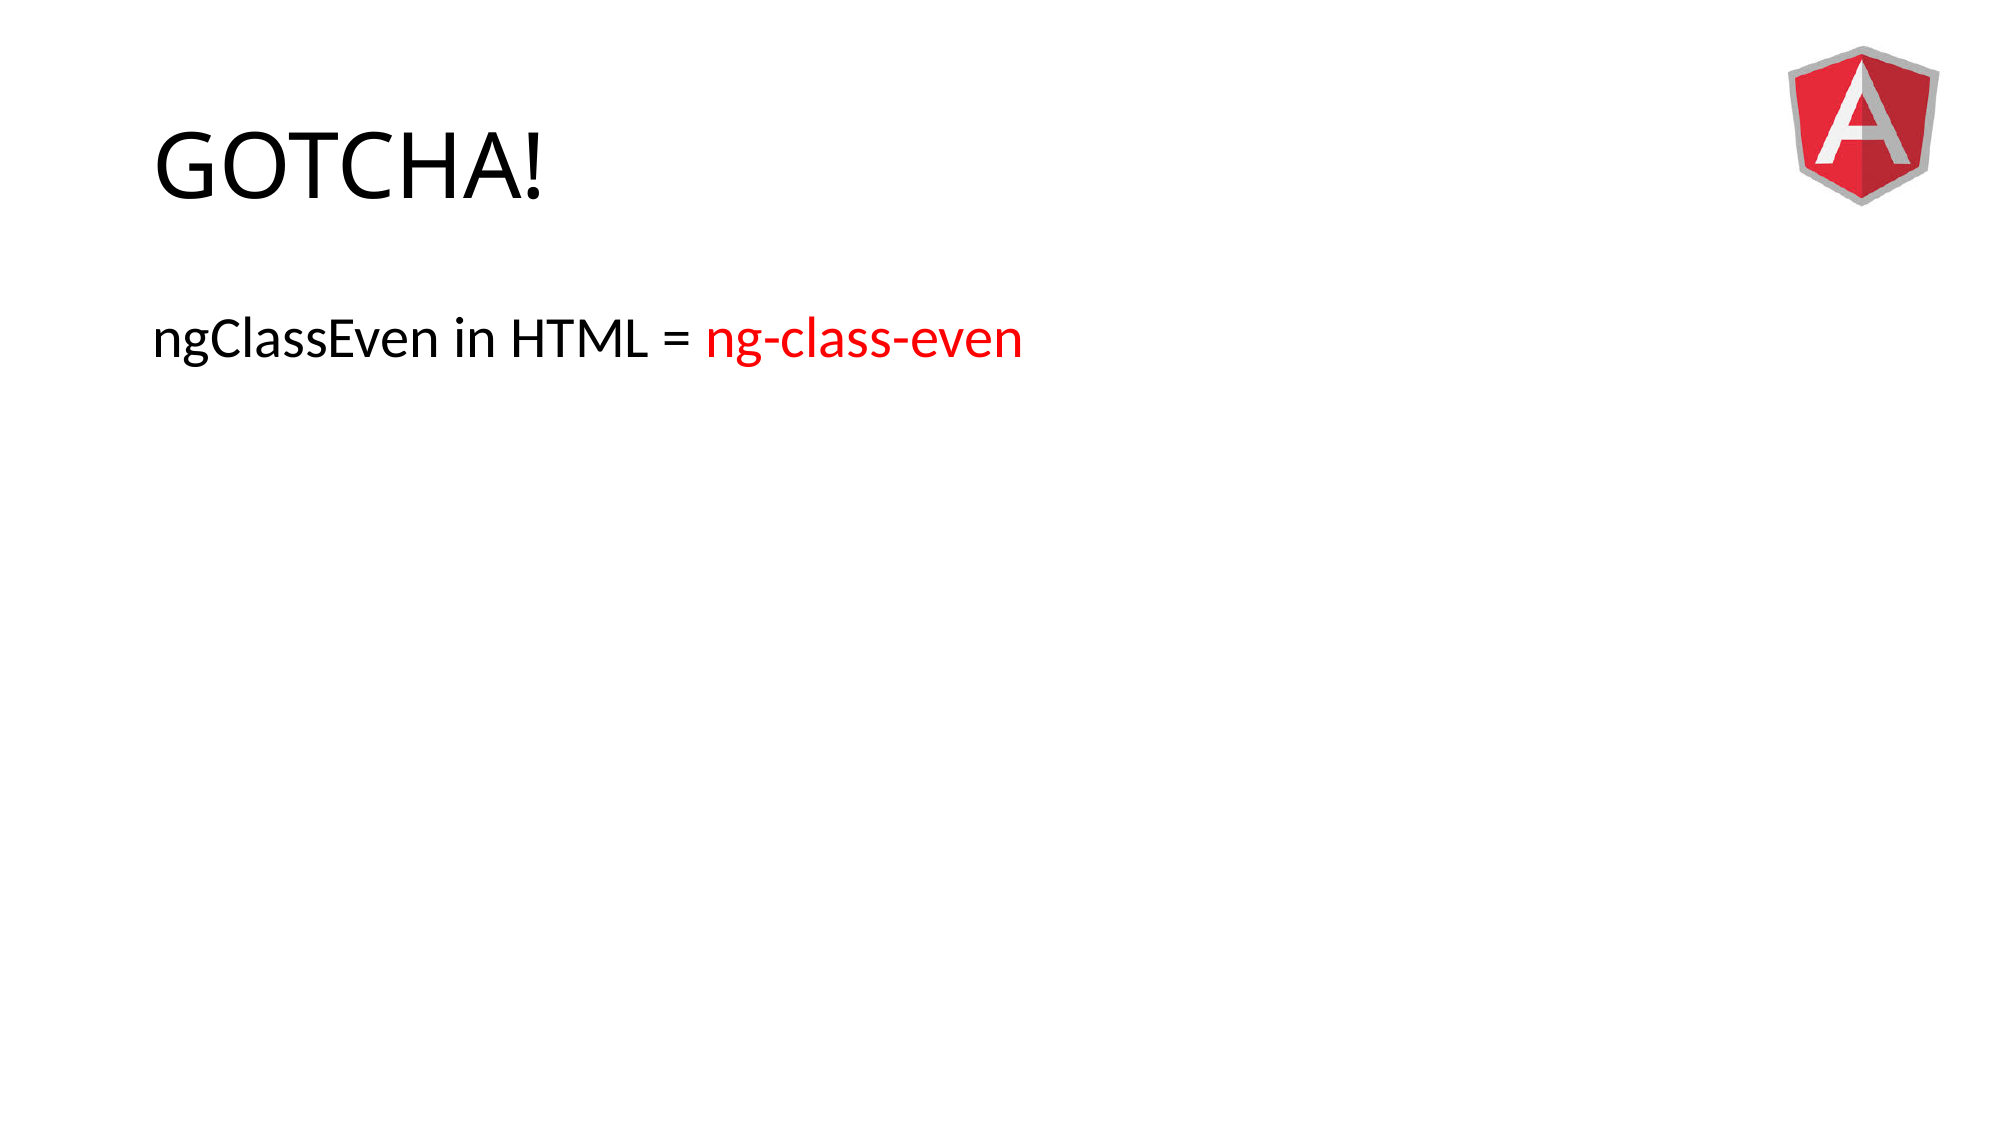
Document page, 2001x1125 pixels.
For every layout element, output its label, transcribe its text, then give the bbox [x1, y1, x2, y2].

picture [1767, 30, 1958, 221]
list ngClassEven in HTML = ng-class-even [137, 299, 1863, 1014]
title GOTCHA! [137, 59, 1863, 278]
